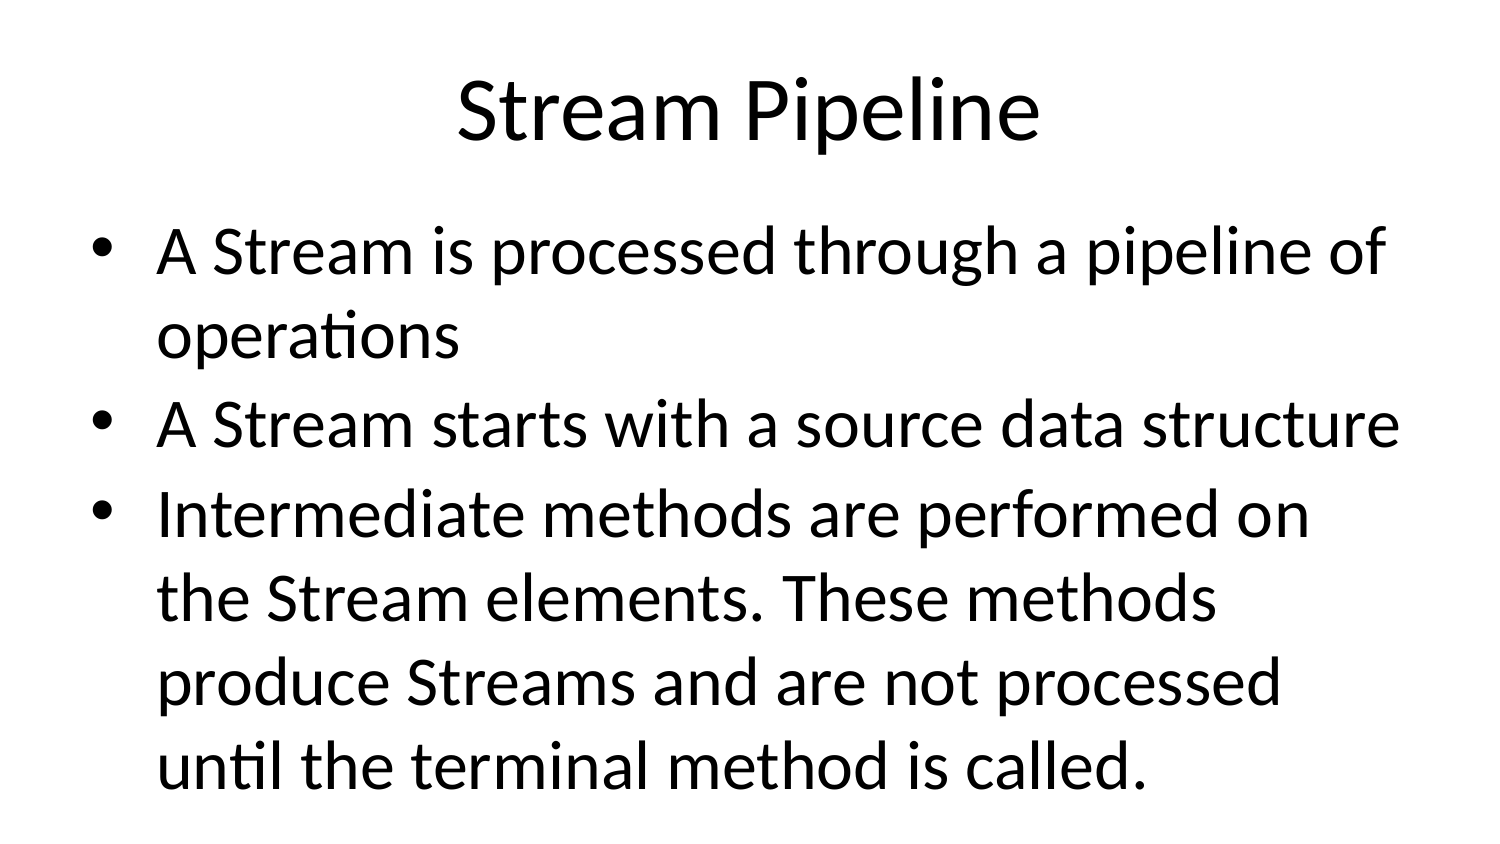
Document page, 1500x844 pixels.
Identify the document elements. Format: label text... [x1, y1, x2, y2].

title Stream Pipeline [75, 33, 1425, 175]
list A Stream is processed through a pipeline of operations A Stream starts with a source data structure Intermediate methods are performed on the Stream elements. These methods produce Streams and are not processed until the terminal method is called. [75, 196, 1425, 844]
